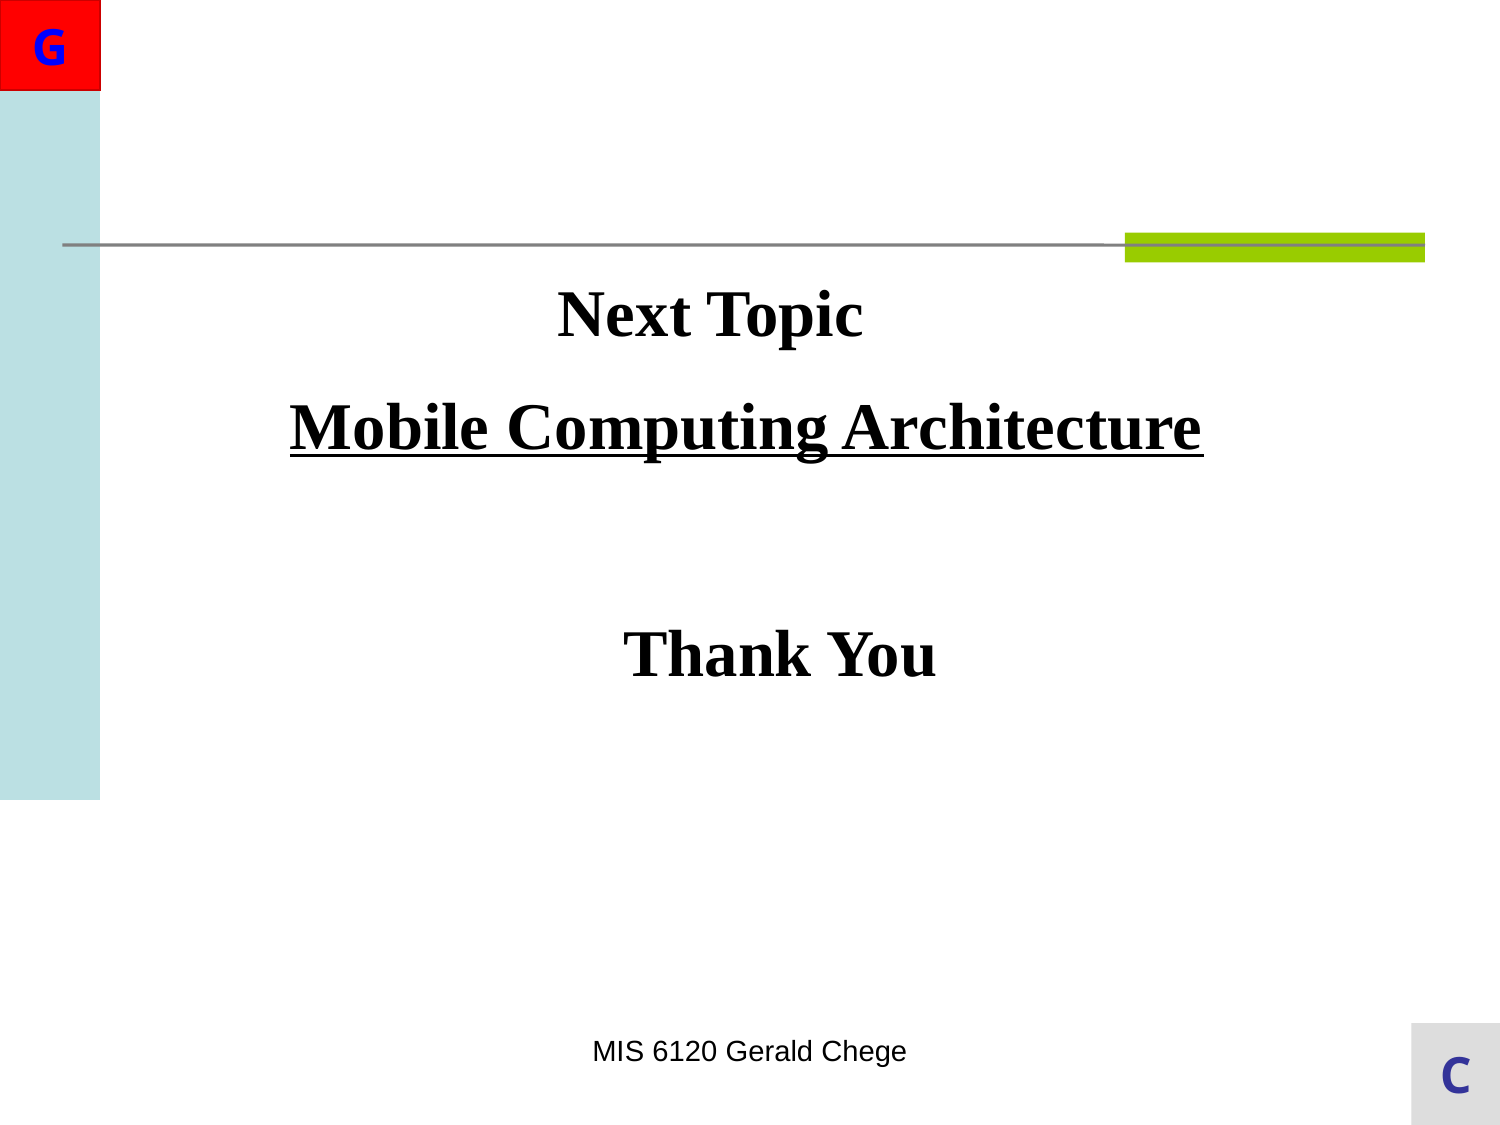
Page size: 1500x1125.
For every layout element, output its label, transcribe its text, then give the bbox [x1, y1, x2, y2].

footer MIS 6120 Gerald Chege [512, 1024, 988, 1103]
text_box Next Topic Mobile Computing Architecture Thank You [274, 262, 1263, 697]
